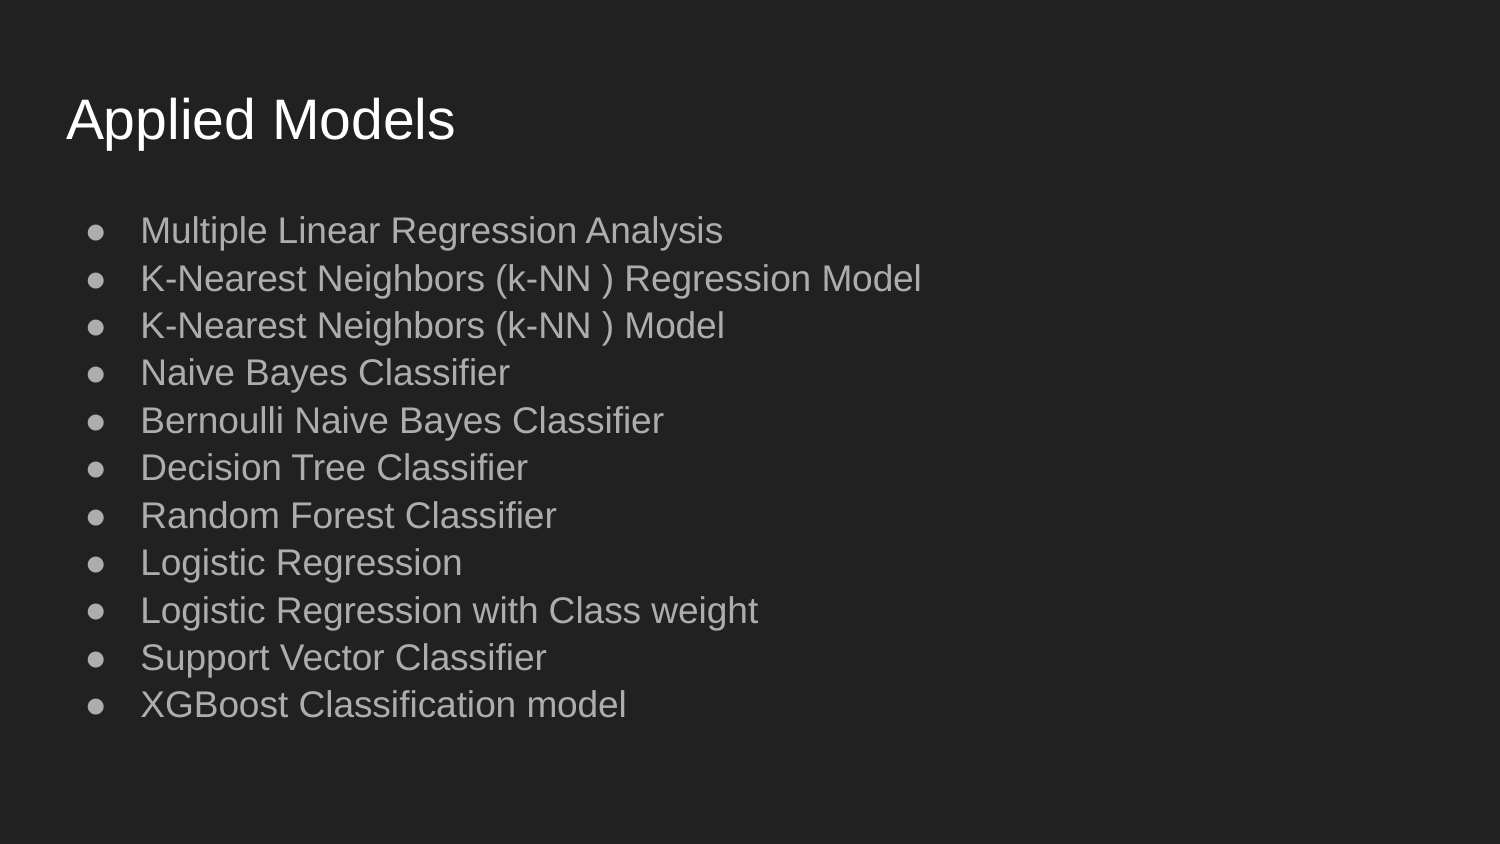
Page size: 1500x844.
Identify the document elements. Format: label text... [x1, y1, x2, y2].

list Multiple Linear Regression Analysis K-Nearest Neighbors (k-NN ) Regression Model K-Nearest Neighbors (k-NN ) Model Naive Bayes Classifier Bernoulli Naive Bayes Classifier Decision Tree Classifier Random Forest Classifier Logistic Regression Logistic Regression with Class weight Support Vector Classifier XGBoost Classification model [51, 189, 1449, 750]
title Applied Models [51, 72, 1449, 167]
